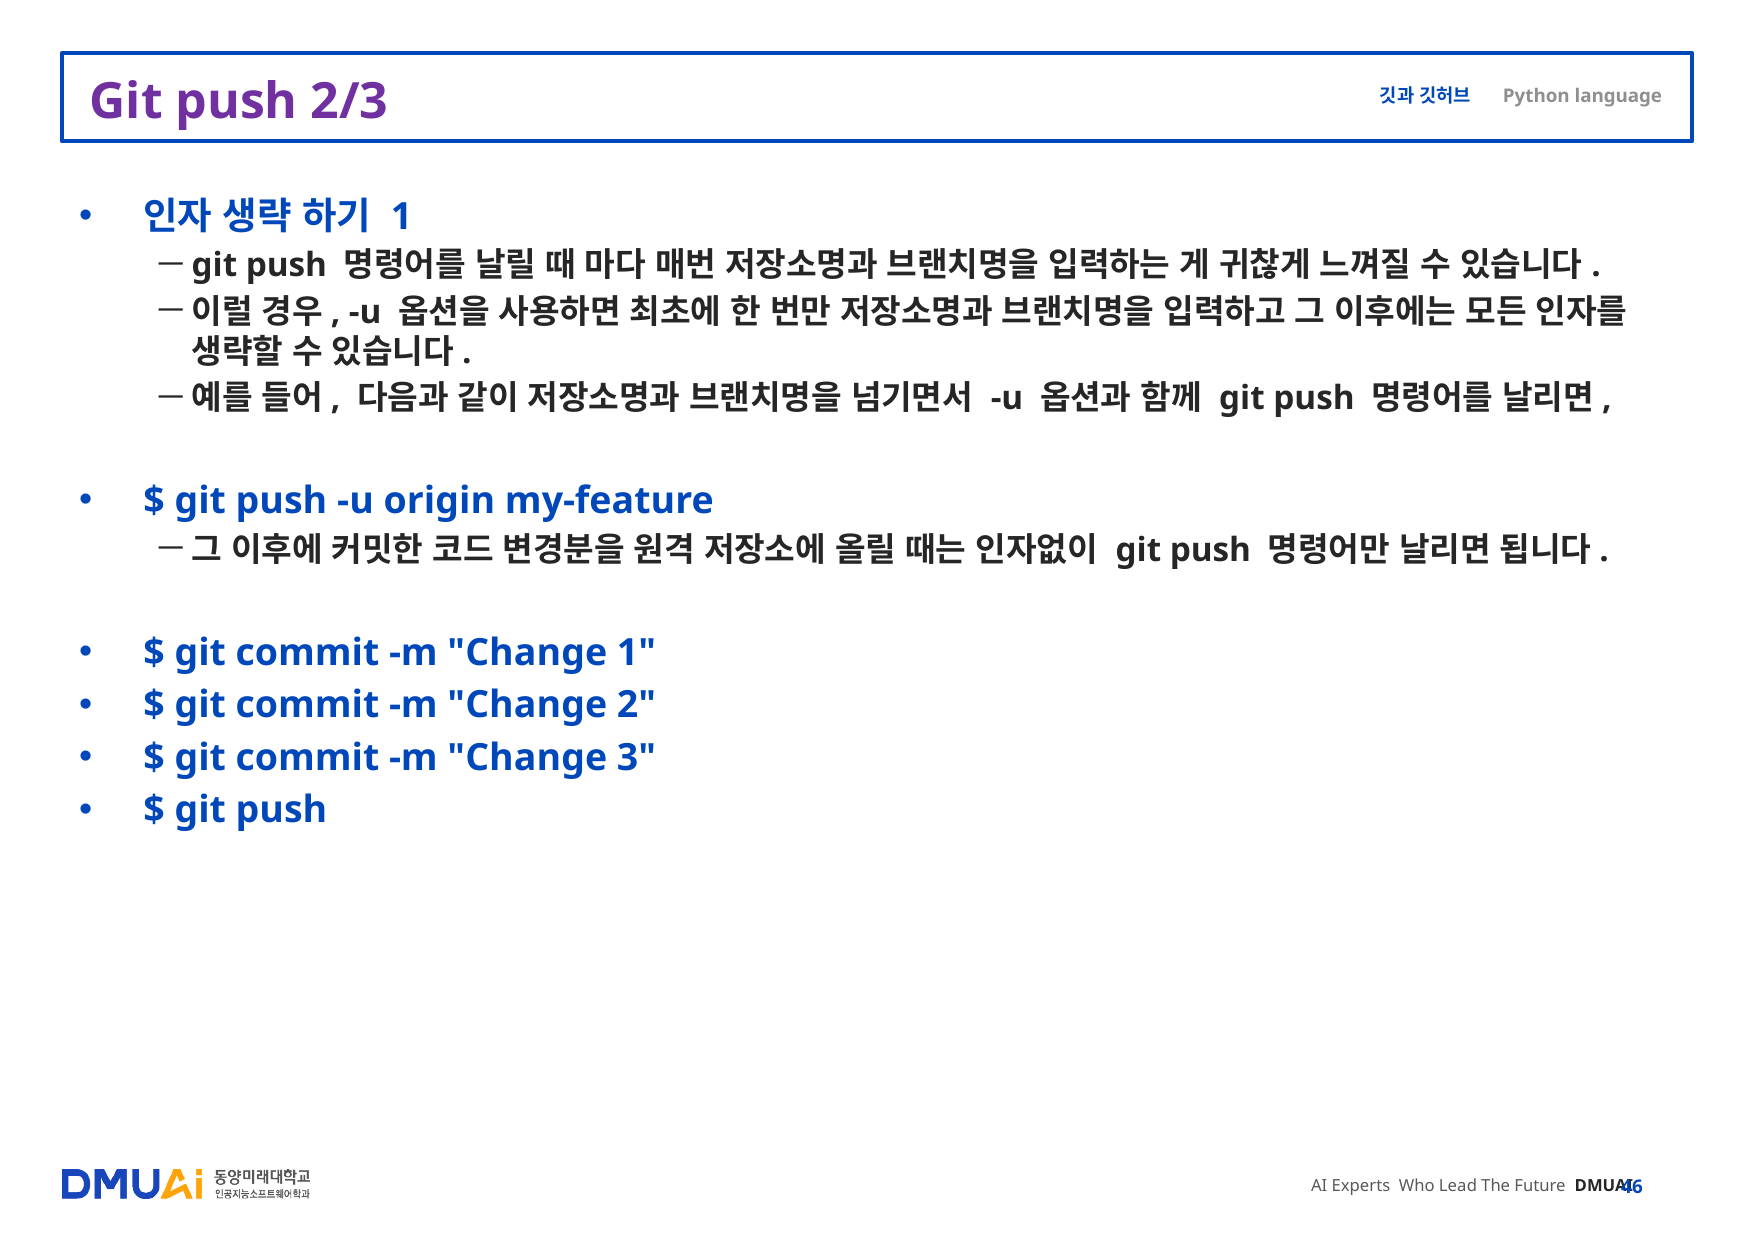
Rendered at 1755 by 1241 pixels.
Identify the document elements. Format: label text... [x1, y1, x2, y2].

title Git push 2/3 [72, 69, 1055, 128]
list 인자 생략 하기 1 git push 명령어를 날릴 때 마다 매번 저장소명과 브랜치명을 입력하는 게 귀찮게 느껴질 수 있습니다. 이럴 경우, -u 옵션을 사용하면 최초에 한 번만 저장소명과 브랜치명을 입력하고 그 이후에는 모든 인자를 생략할 수 있습니다. 예를 들어, 다음과 같이 저장소명과 브랜치명을 넘기면서 -u 옵션과 함께 git push 명령어를 날리면, $ git push -u origin my-feature 그 이후에 커밋한 코드 변경분을 원격 저장소에 올릴 때는 인자없이 git push 명령어만 날리면 됩니다. $ git commit -m "Change 1" $ git commit -m "Change 2" $ git commit -m "Change 3" $ git push [62, 183, 1681, 1140]
picture [62, 1169, 310, 1199]
